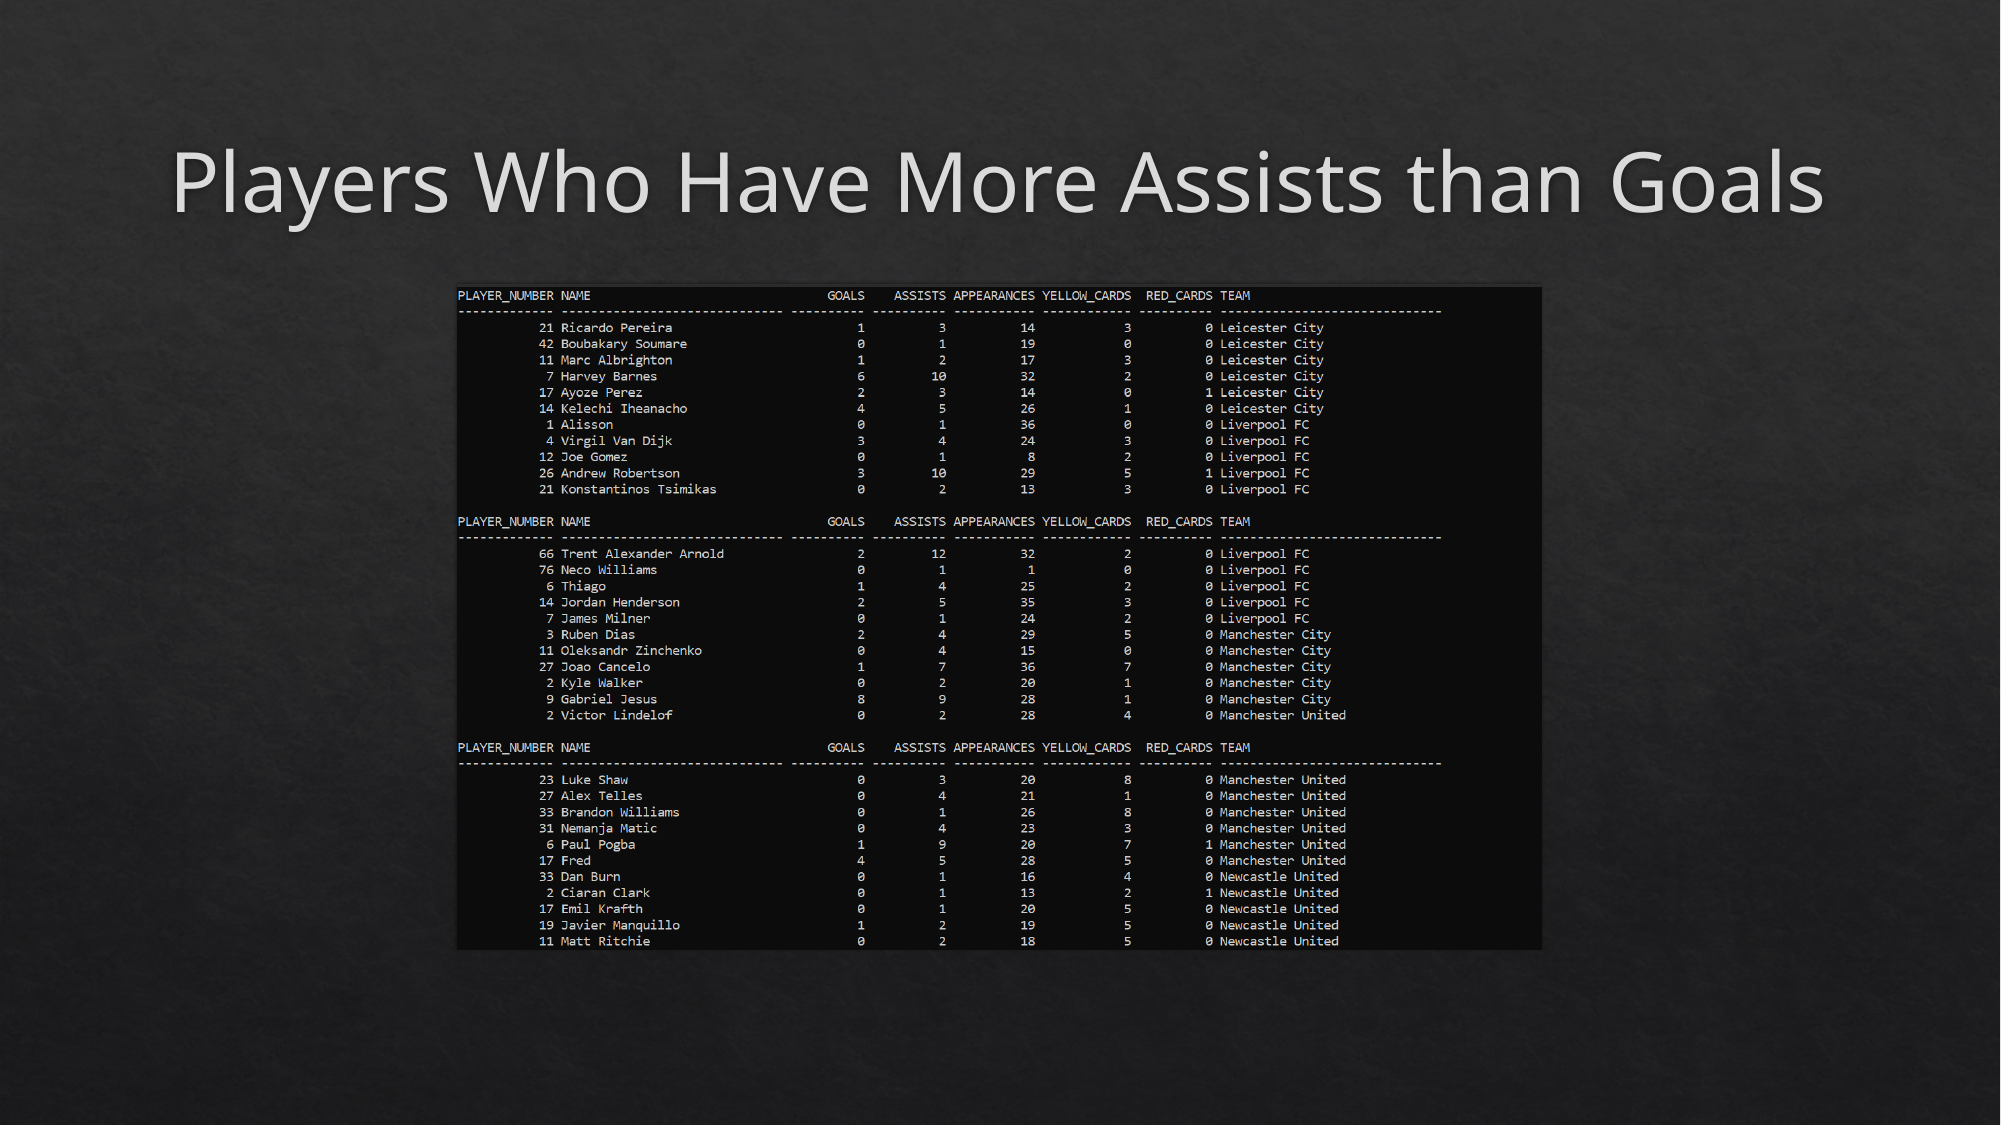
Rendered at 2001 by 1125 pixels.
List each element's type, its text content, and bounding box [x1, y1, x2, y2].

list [456, 283, 1542, 951]
title Players Who Have More Assists than Goals [149, 99, 1849, 260]
